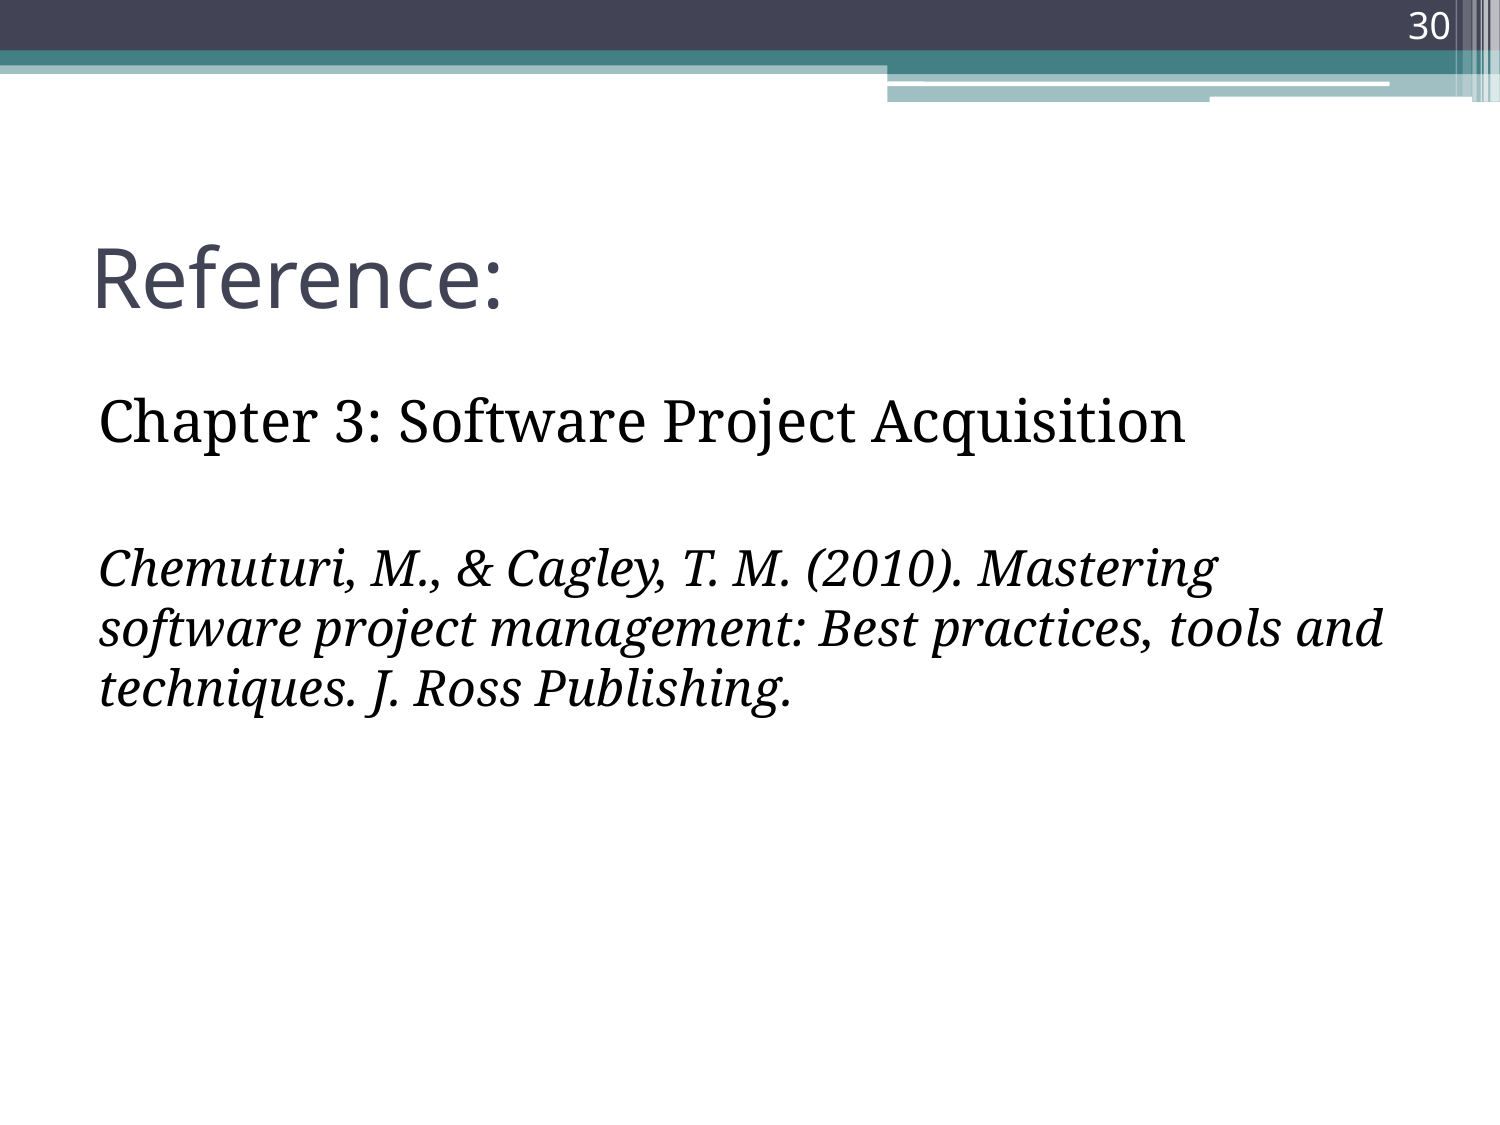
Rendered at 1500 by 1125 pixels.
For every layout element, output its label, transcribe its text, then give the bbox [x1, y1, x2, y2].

slide_number 30 [1341, 0, 1466, 61]
list Chapter 3: Software Project Acquisition Chemuturi, M., & Cagley, T. M. (2010). Mastering software project management: Best practices, tools and techniques. J. Ross Publishing. [75, 368, 1425, 1079]
title Reference: [75, 187, 1425, 363]
